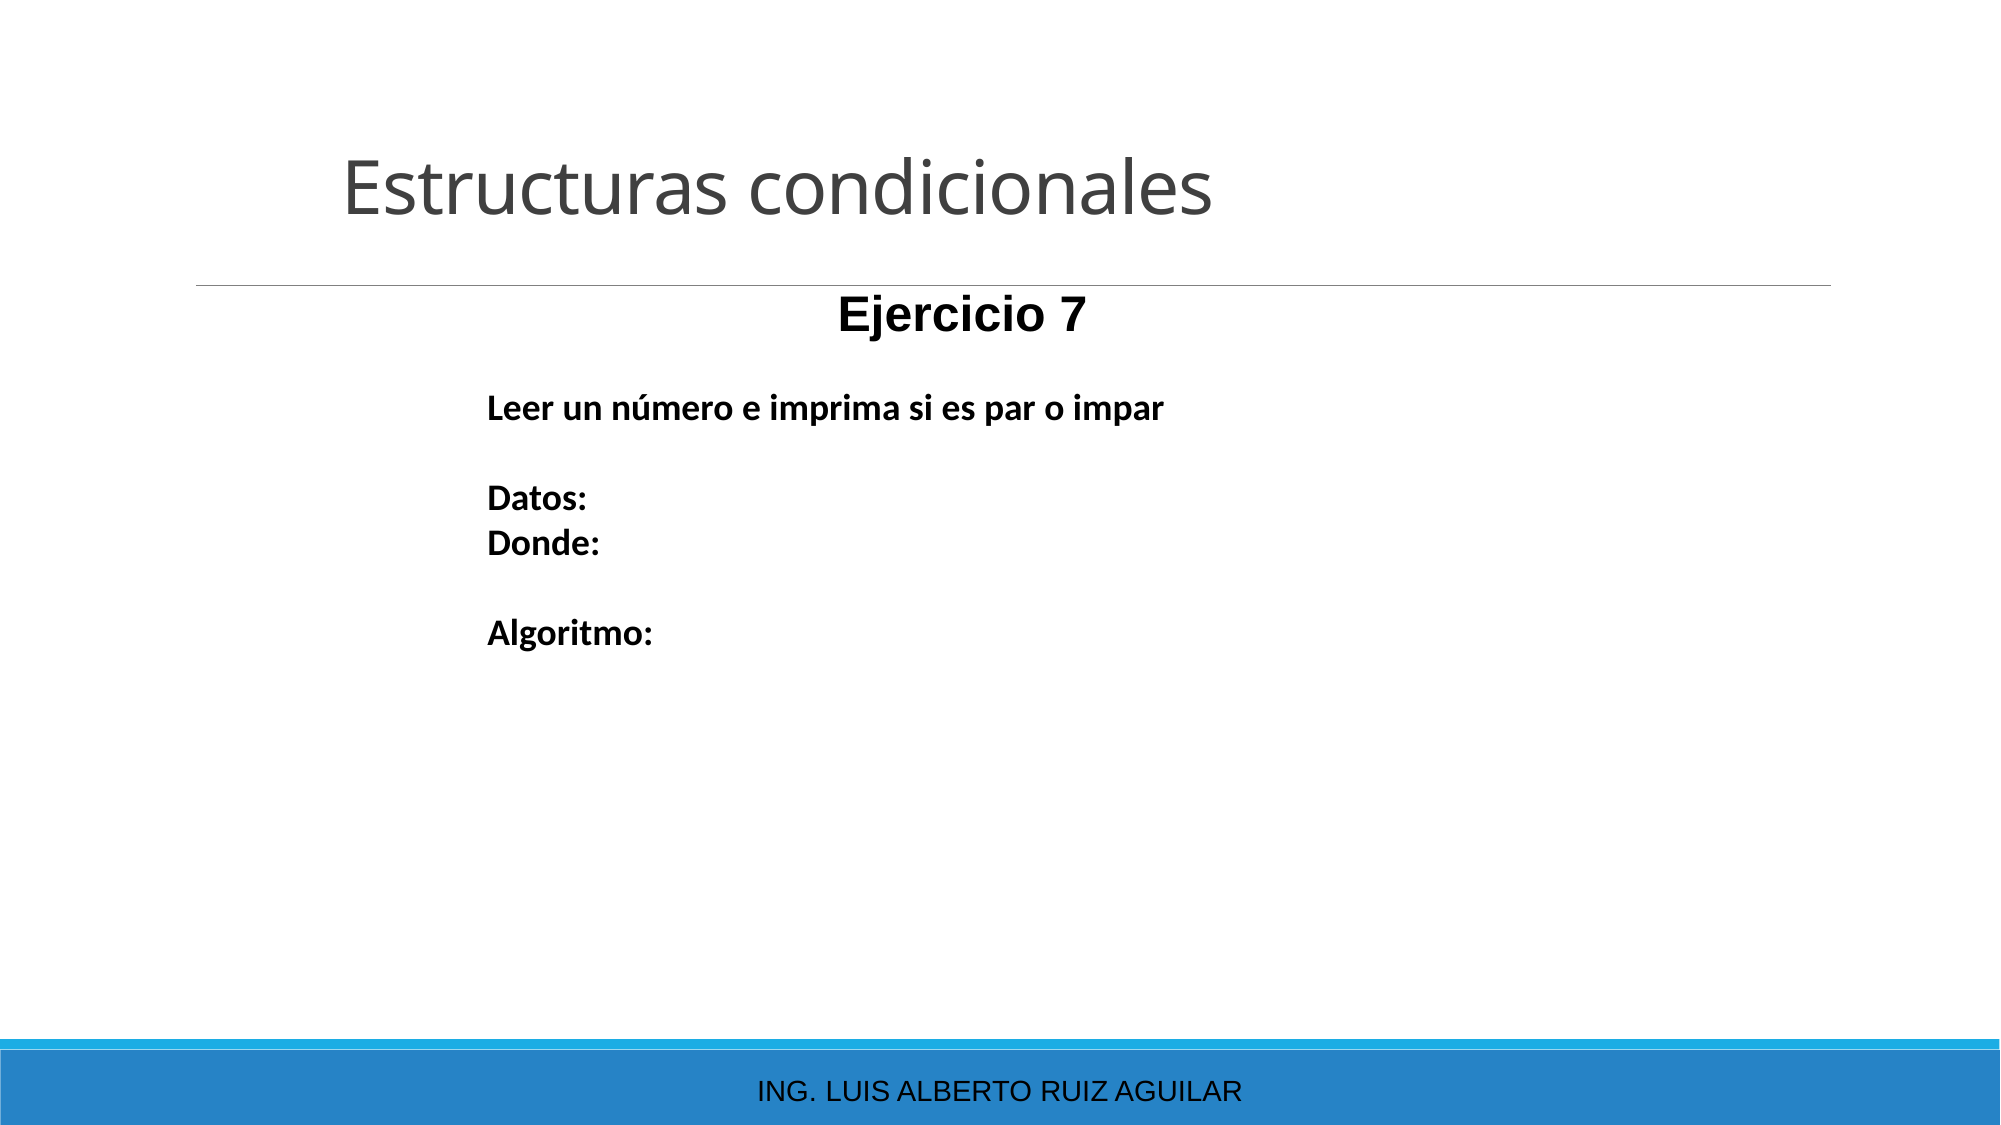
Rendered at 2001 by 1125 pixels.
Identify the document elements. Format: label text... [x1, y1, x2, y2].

footer Ing. Luis Alberto Ruiz Aguilar [604, 1059, 1396, 1120]
text_box Leer un número e imprima si es par o impar Datos: Donde: Algoritmo: [397, 376, 1650, 661]
title Estructuras condicionales [326, 49, 1677, 238]
text_box Ejercicio 7 [822, 273, 1103, 349]
